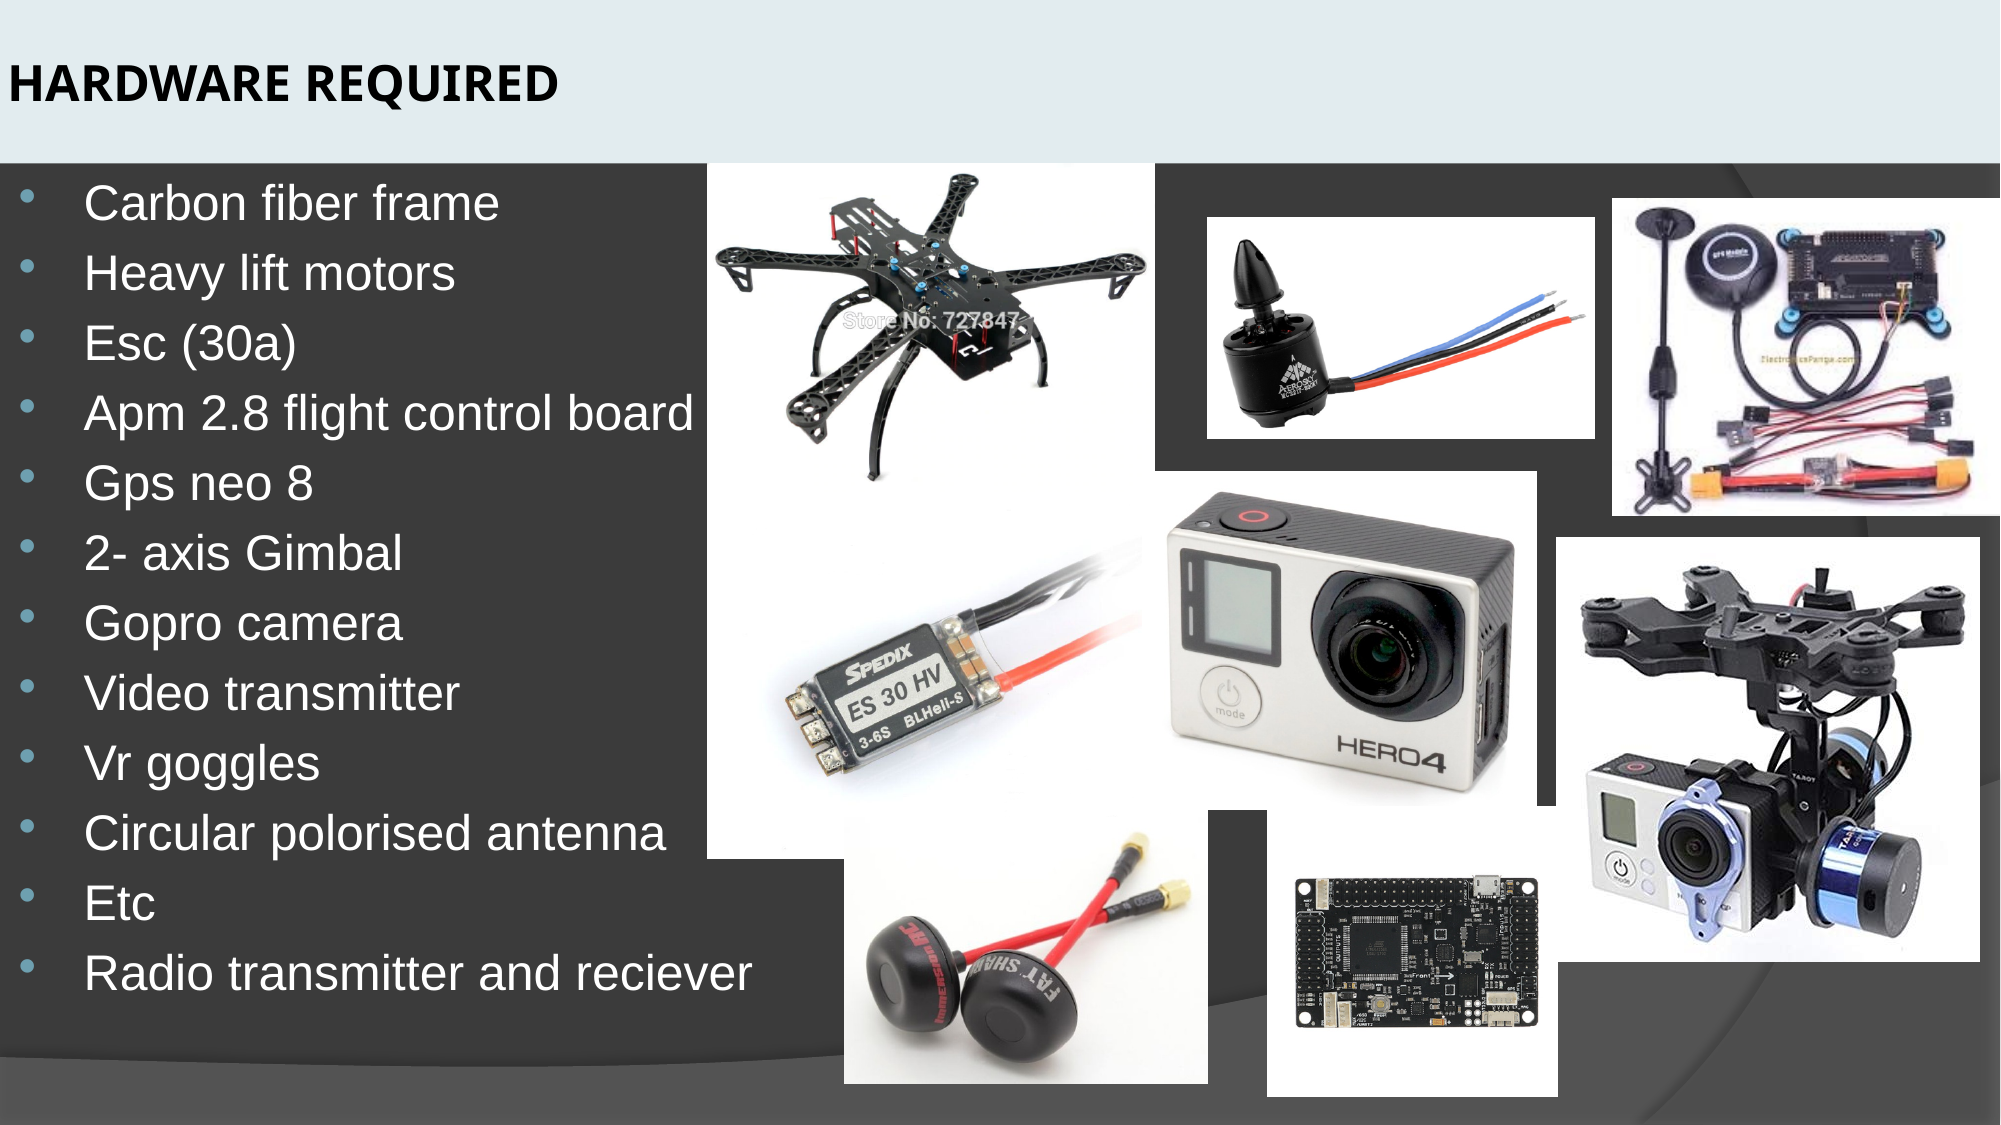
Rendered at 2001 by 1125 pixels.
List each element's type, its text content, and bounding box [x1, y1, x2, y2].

list Carbon fiber frame Heavy lift motors Esc (30a) Apm 2.8 flight control board Gps neo 8 2- axis Gimbal Gopro camera Video transmitter Vr goggles Circular polorised antenna Etc Radio transmitter and reciever [0, 163, 2000, 1125]
picture [707, 163, 1156, 484]
picture [1612, 198, 2000, 517]
title HARDWARE REQUIRED [0, 0, 2000, 163]
picture [707, 492, 1133, 859]
picture [1556, 537, 1981, 962]
picture [1266, 806, 1558, 1097]
picture [1206, 216, 1595, 439]
picture [844, 817, 1209, 1084]
picture [1141, 470, 1537, 810]
